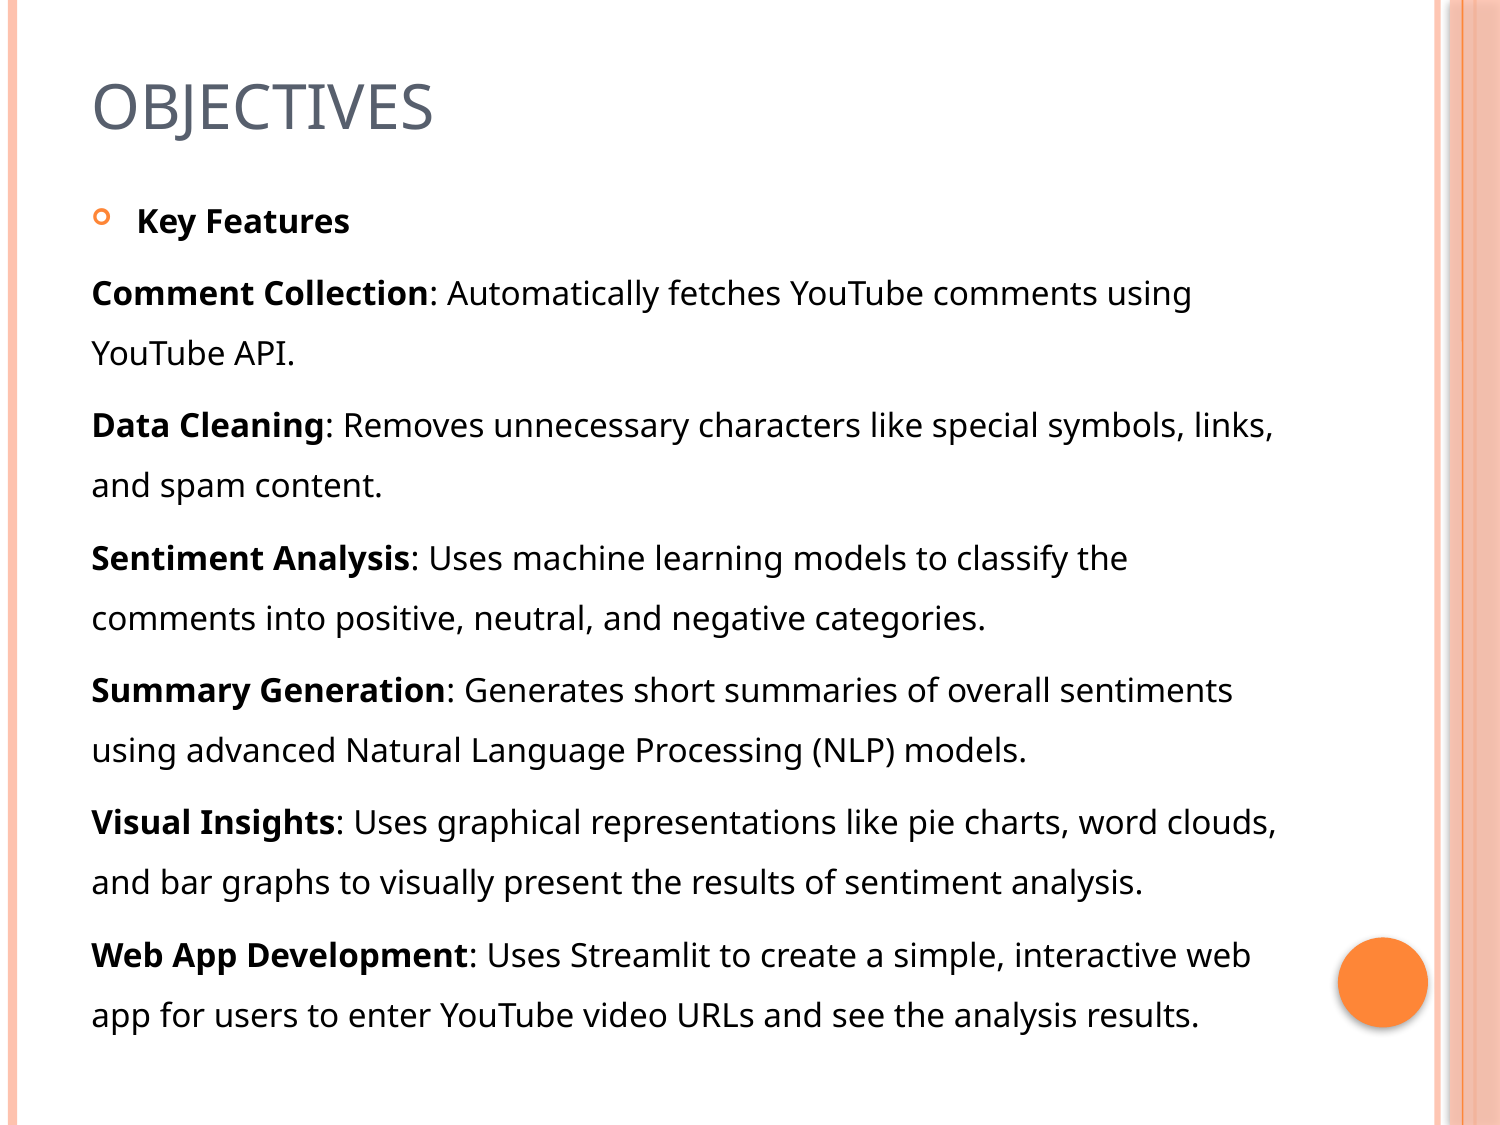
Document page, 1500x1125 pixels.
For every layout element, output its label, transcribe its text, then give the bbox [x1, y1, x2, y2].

title Objectives [76, 42, 1302, 150]
list Key Features Comment Collection: Automatically fetches YouTube comments using YouTube API. Data Cleaning: Removes unnecessary characters like special symbols, links, and spam content. Sentiment Analysis: Uses machine learning models to classify the comments into positive, neutral, and negative categories. Summary Generation: Generates short summaries of overall sentiments using advanced Natural Language Processing (NLP) models. Visual Insights: Uses graphical representations like pie charts, word clouds, and bar graphs to visually present the results of sentiment analysis. Web App Development: Uses Streamlit to create a simple, interactive web app for users to enter YouTube video URLs and see the analysis results. [76, 172, 1302, 1083]
